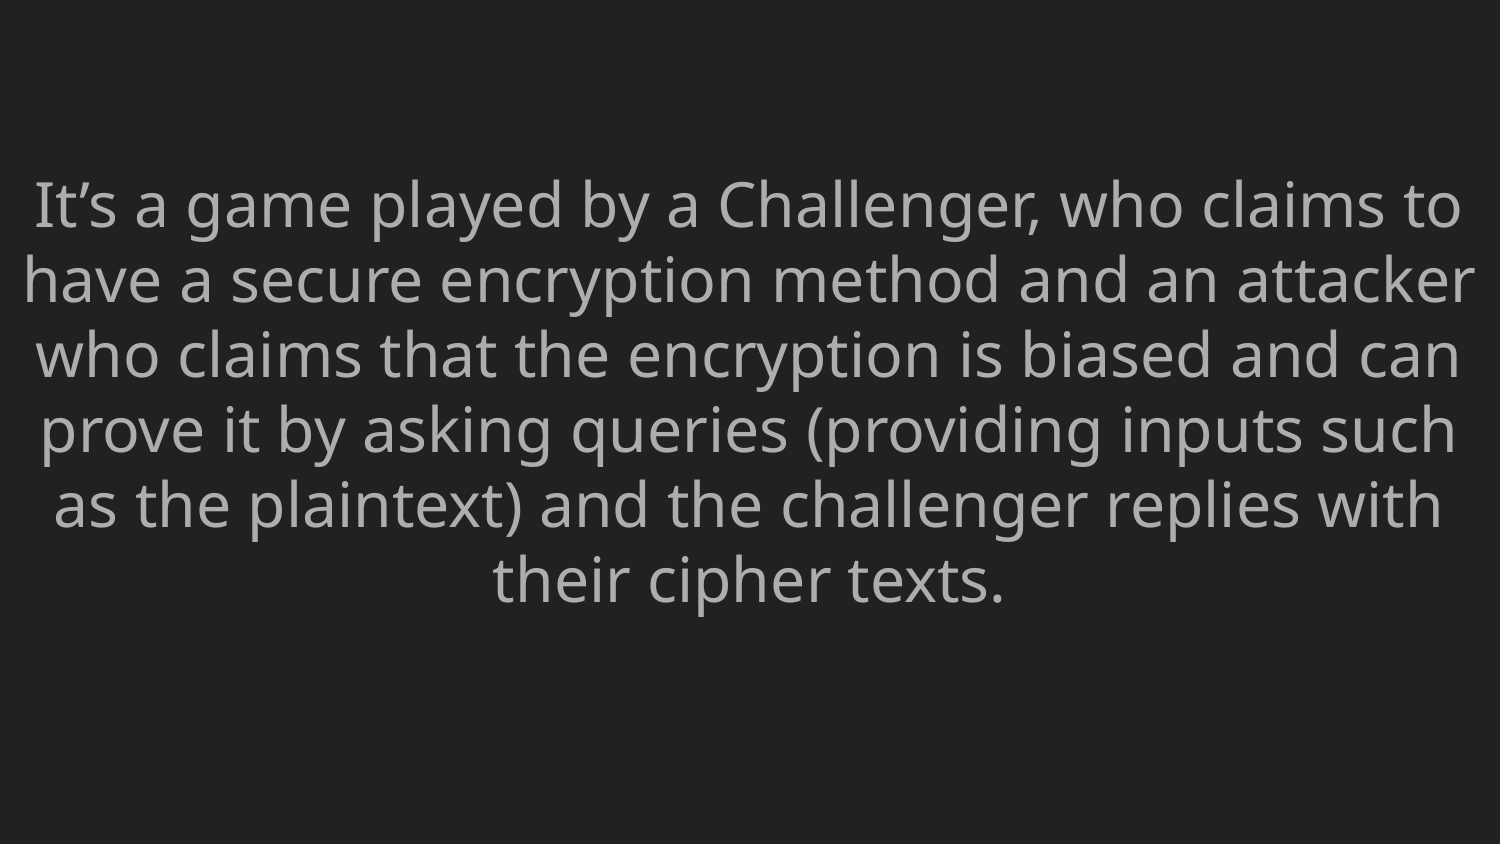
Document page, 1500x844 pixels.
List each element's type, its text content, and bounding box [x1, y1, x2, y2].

text_box It’s a game played by a Challenger, who claims to have a secure encryption method and an attacker who claims that the encryption is biased and can prove it by asking queries (providing inputs such as the plaintext) and the challenger replies with their cipher texts. [0, 150, 1500, 694]
